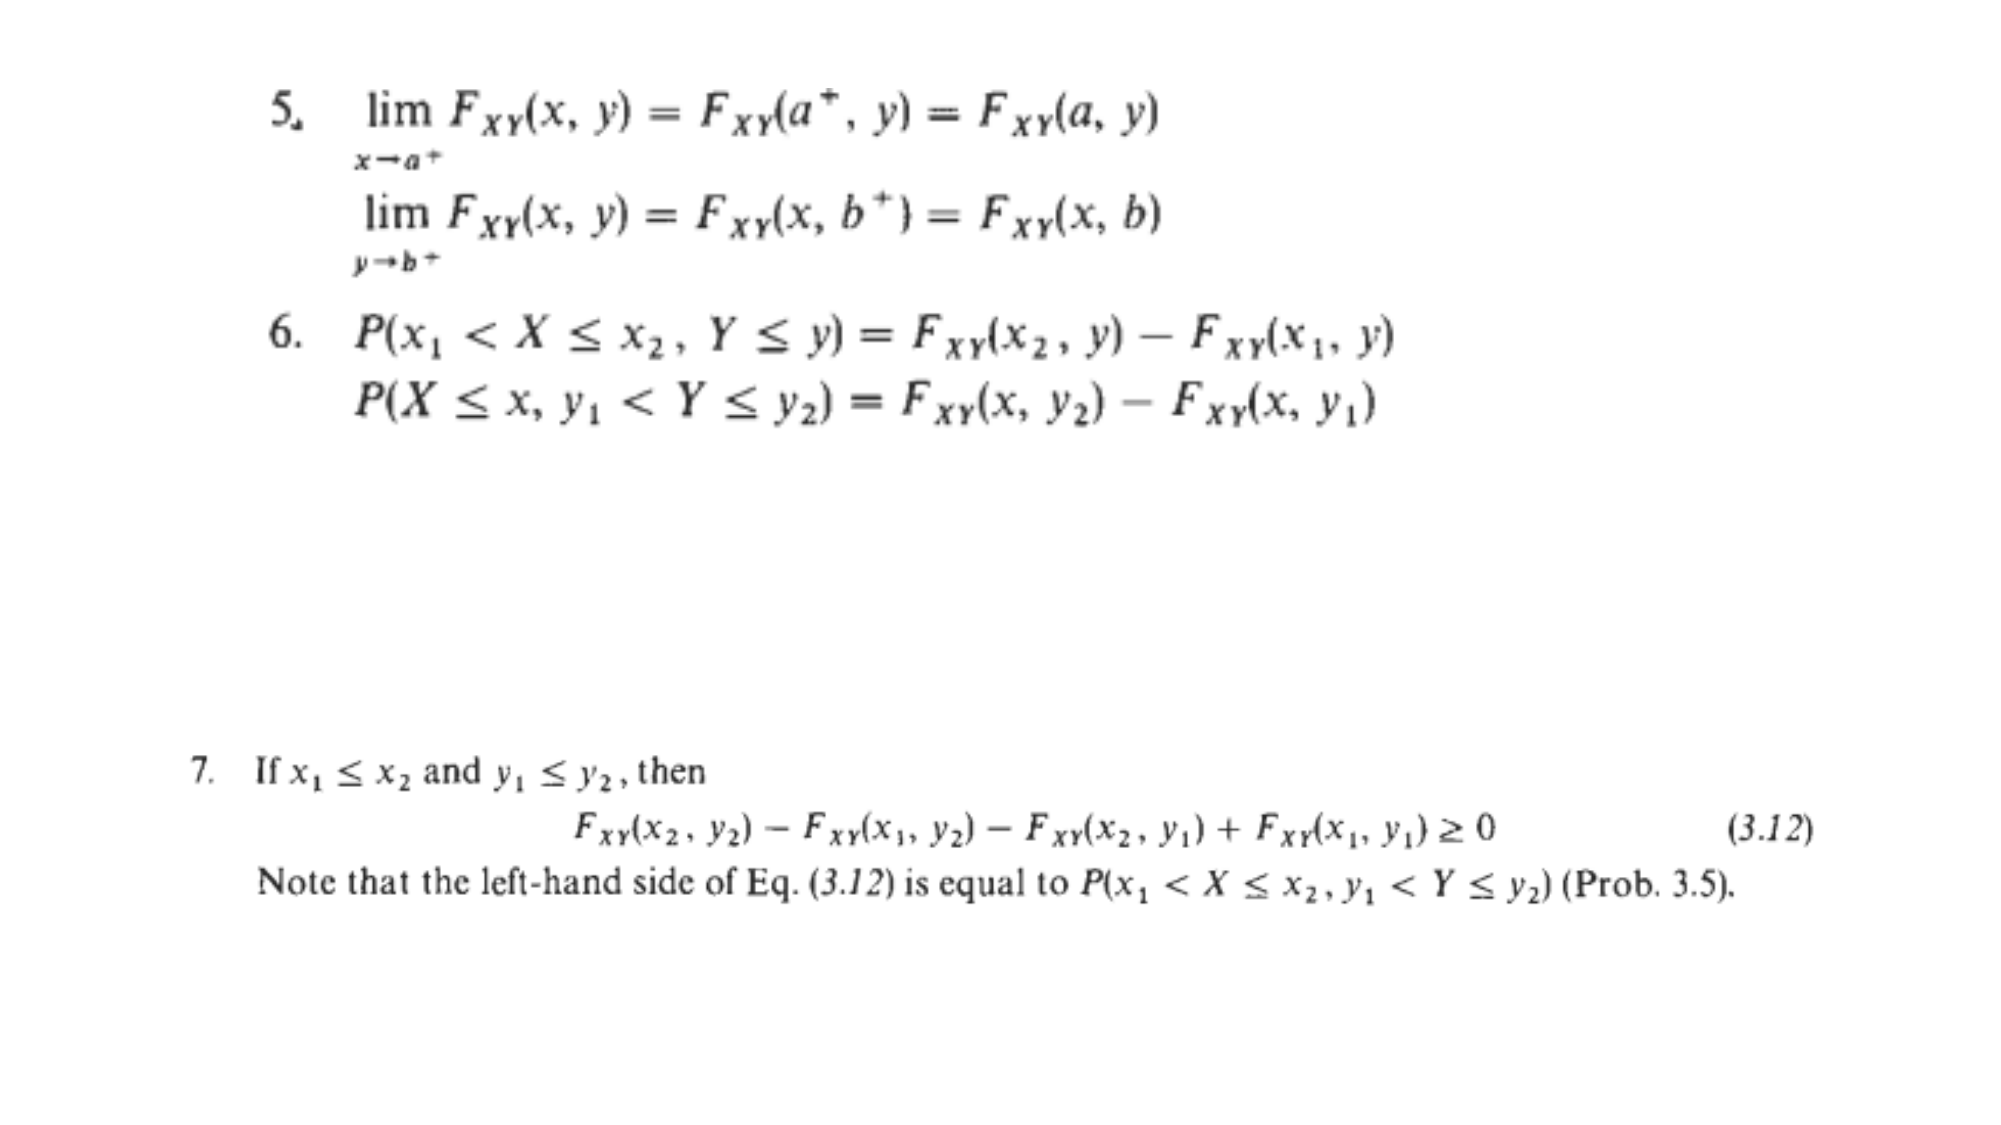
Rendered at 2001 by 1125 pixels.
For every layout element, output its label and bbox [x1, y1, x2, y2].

picture [209, 88, 1988, 459]
picture [163, 754, 1837, 923]
